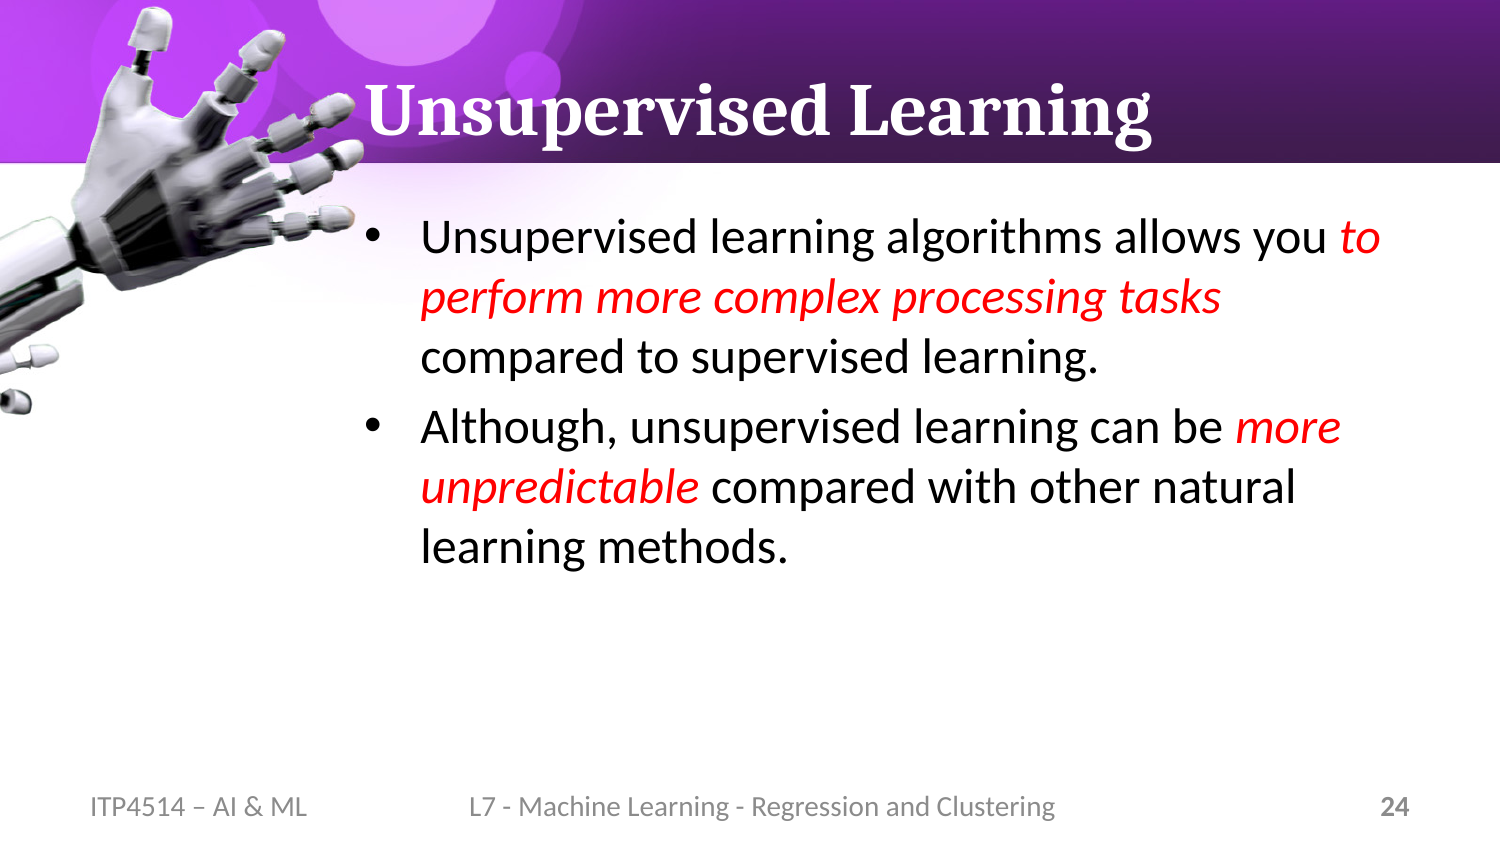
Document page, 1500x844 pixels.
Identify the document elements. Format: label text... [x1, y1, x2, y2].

slide_number ITP4514 – AI & ML [75, 782, 325, 827]
list Unsupervised learning algorithms allows you to perform more complex processing tasks compared to supervised learning. Although, unsupervised learning can be more unpredictable compared with other natural learning methods. [349, 196, 1402, 773]
picture [0, 0, 1500, 844]
slide_number 24 [1200, 782, 1425, 827]
title Unsupervised Learning [349, 46, 1402, 166]
footer L7 - Machine Learning - Regression and Clustering [424, 782, 1101, 827]
